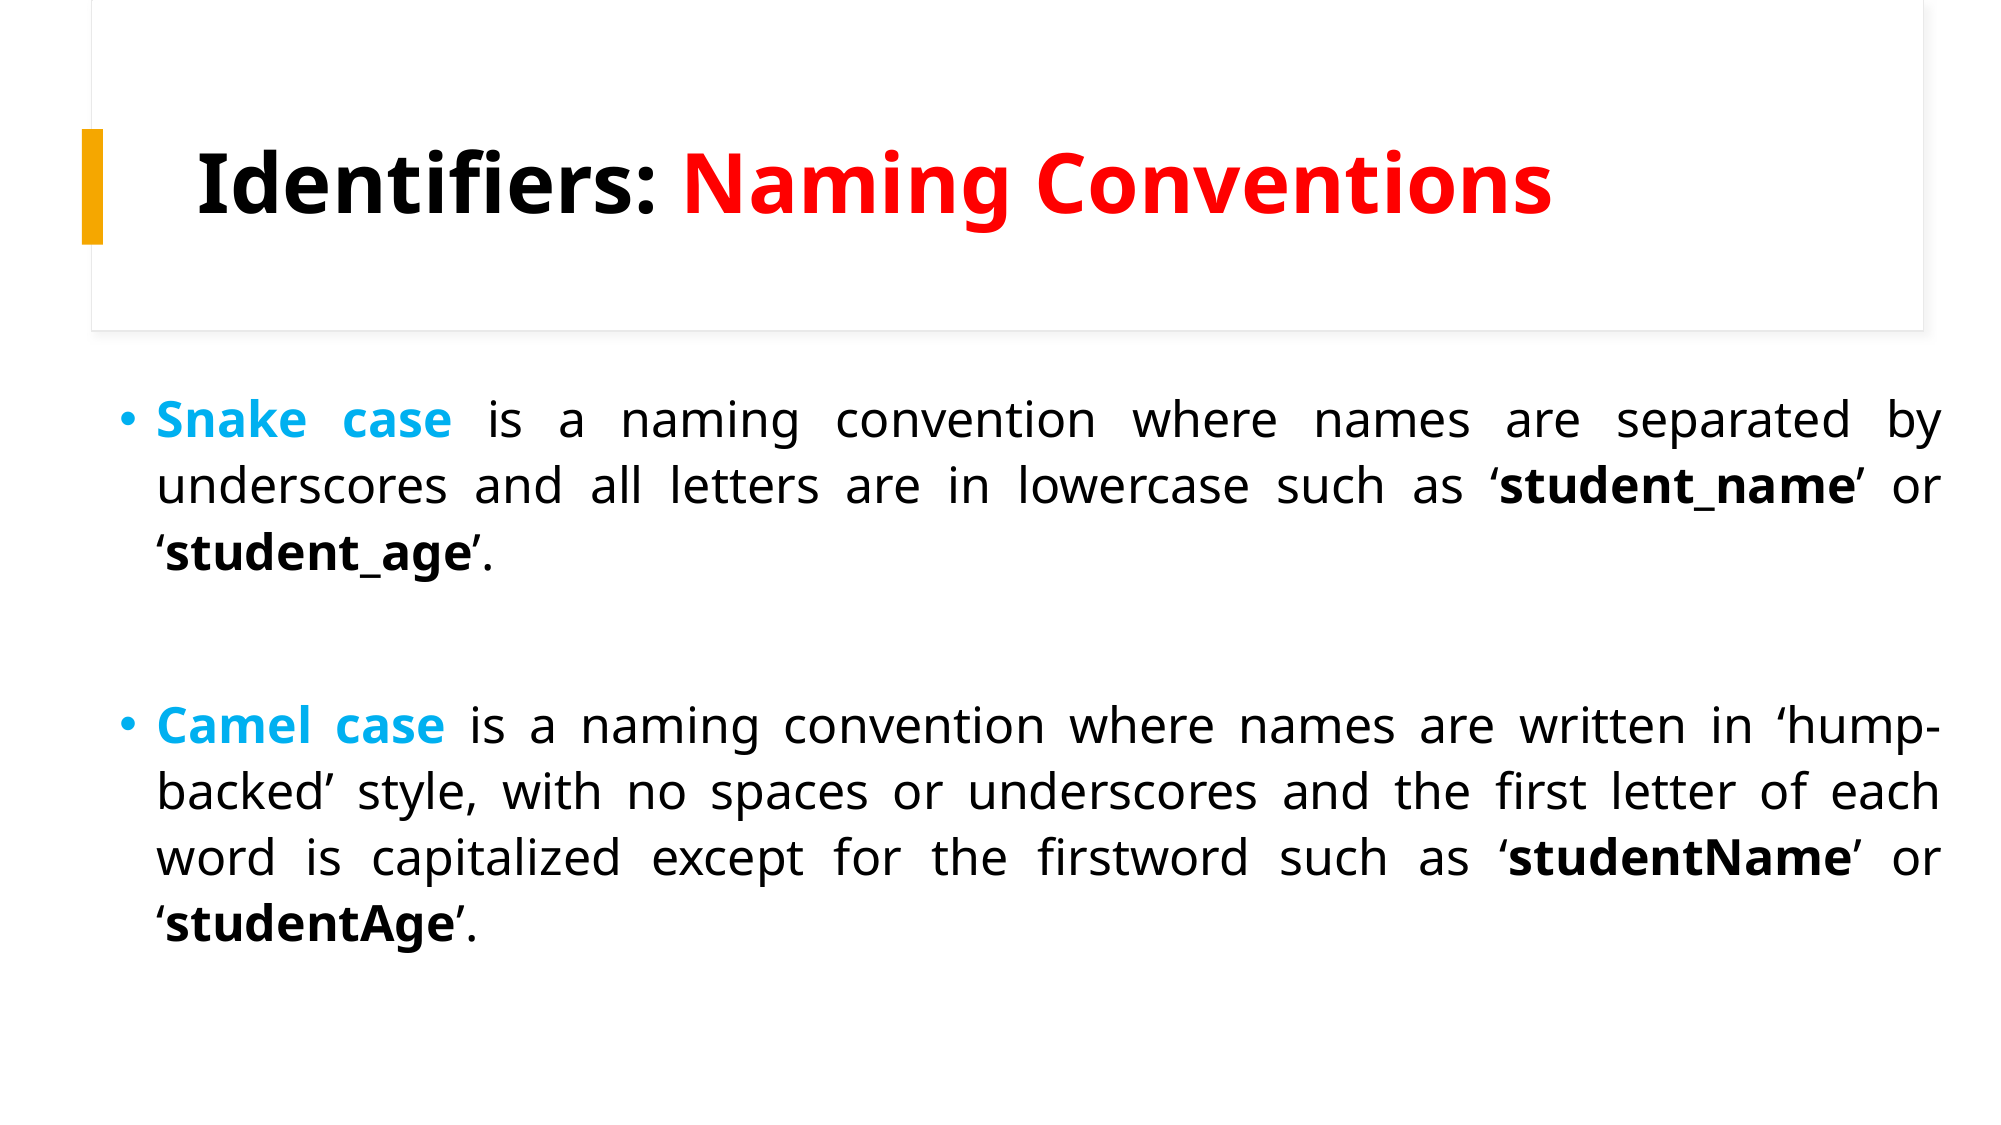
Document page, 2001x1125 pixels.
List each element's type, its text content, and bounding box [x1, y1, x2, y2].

title Identifiers: Naming Conventions [183, 90, 1851, 284]
list Snake case is a naming convention where names are separated by underscores and all letters are in lowercase such as ‘student_name’ or ‘student_age’. Camel case is a naming convention where names are written in ‘hump-backed’ style, with no spaces or underscores and the first letter of each word is capitalized except for the firstword such as ‘studentName’ or ‘studentAge’. [104, 374, 1958, 1035]
